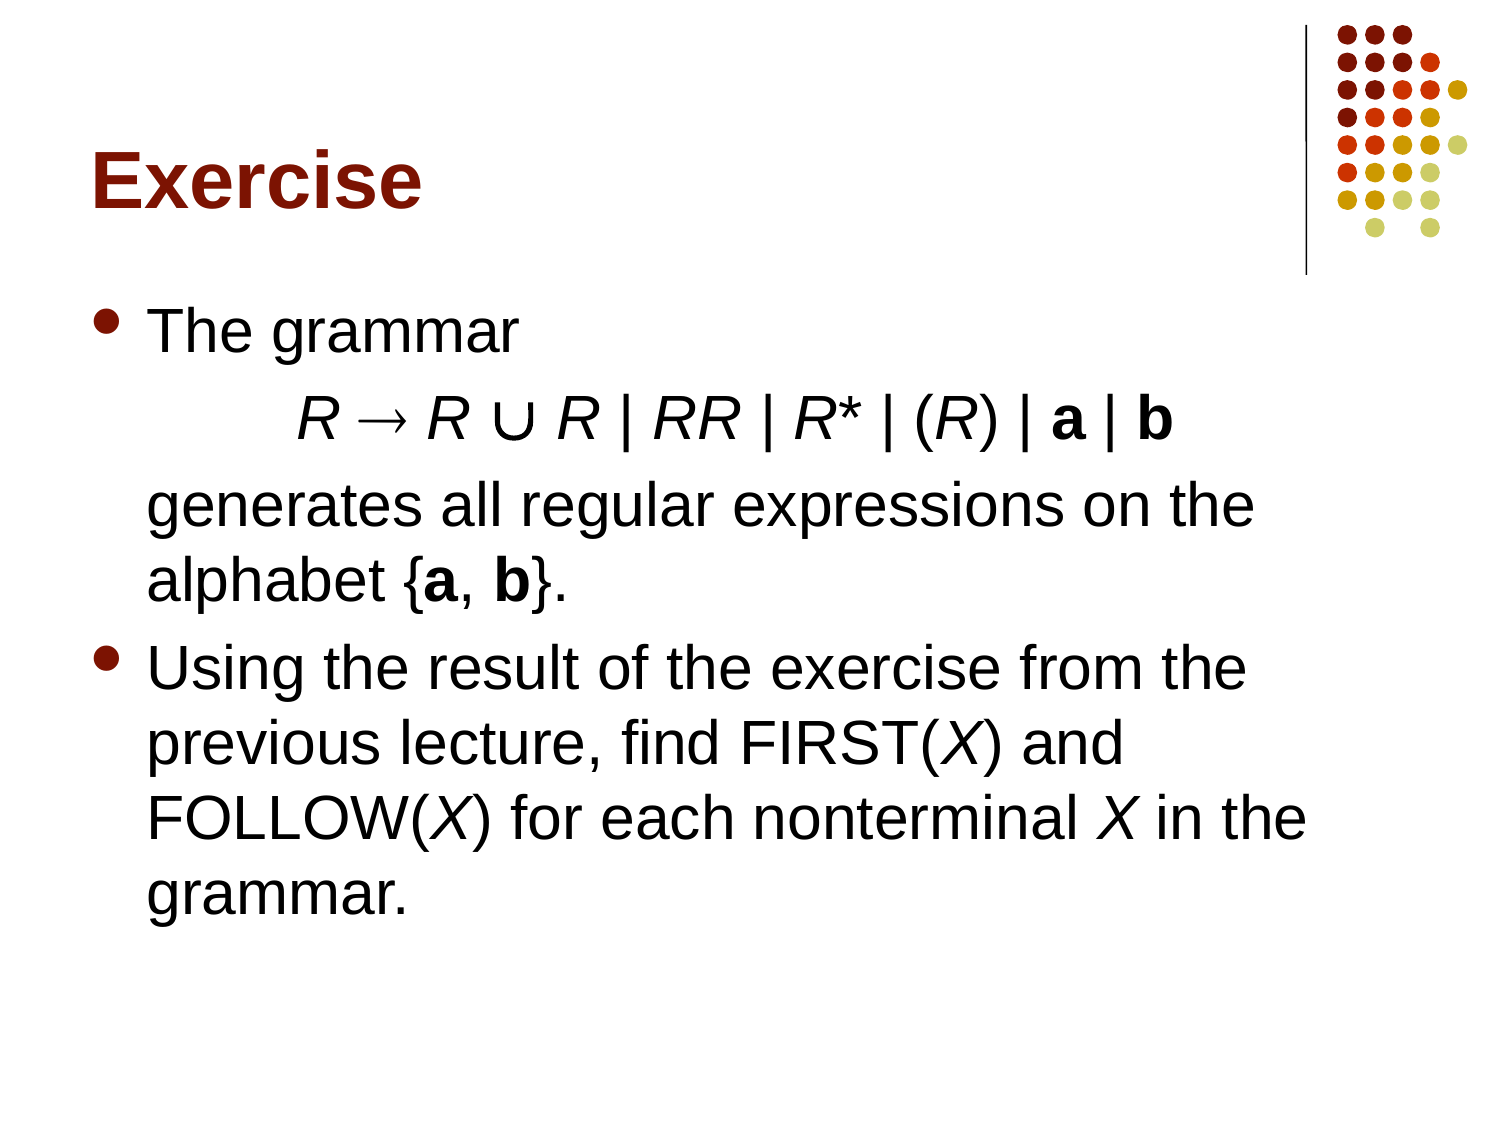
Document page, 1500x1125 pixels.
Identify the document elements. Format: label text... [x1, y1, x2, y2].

title Exercise [75, 20, 1313, 233]
list The grammar R  R  R | RR | R* | (R) | a | b generates all regular expressions on the alphabet {a, b}. Using the result of the exercise from the previous lecture, find FIRST(X) and FOLLOW(X) for each nonterminal X in the grammar. [75, 282, 1425, 1006]
